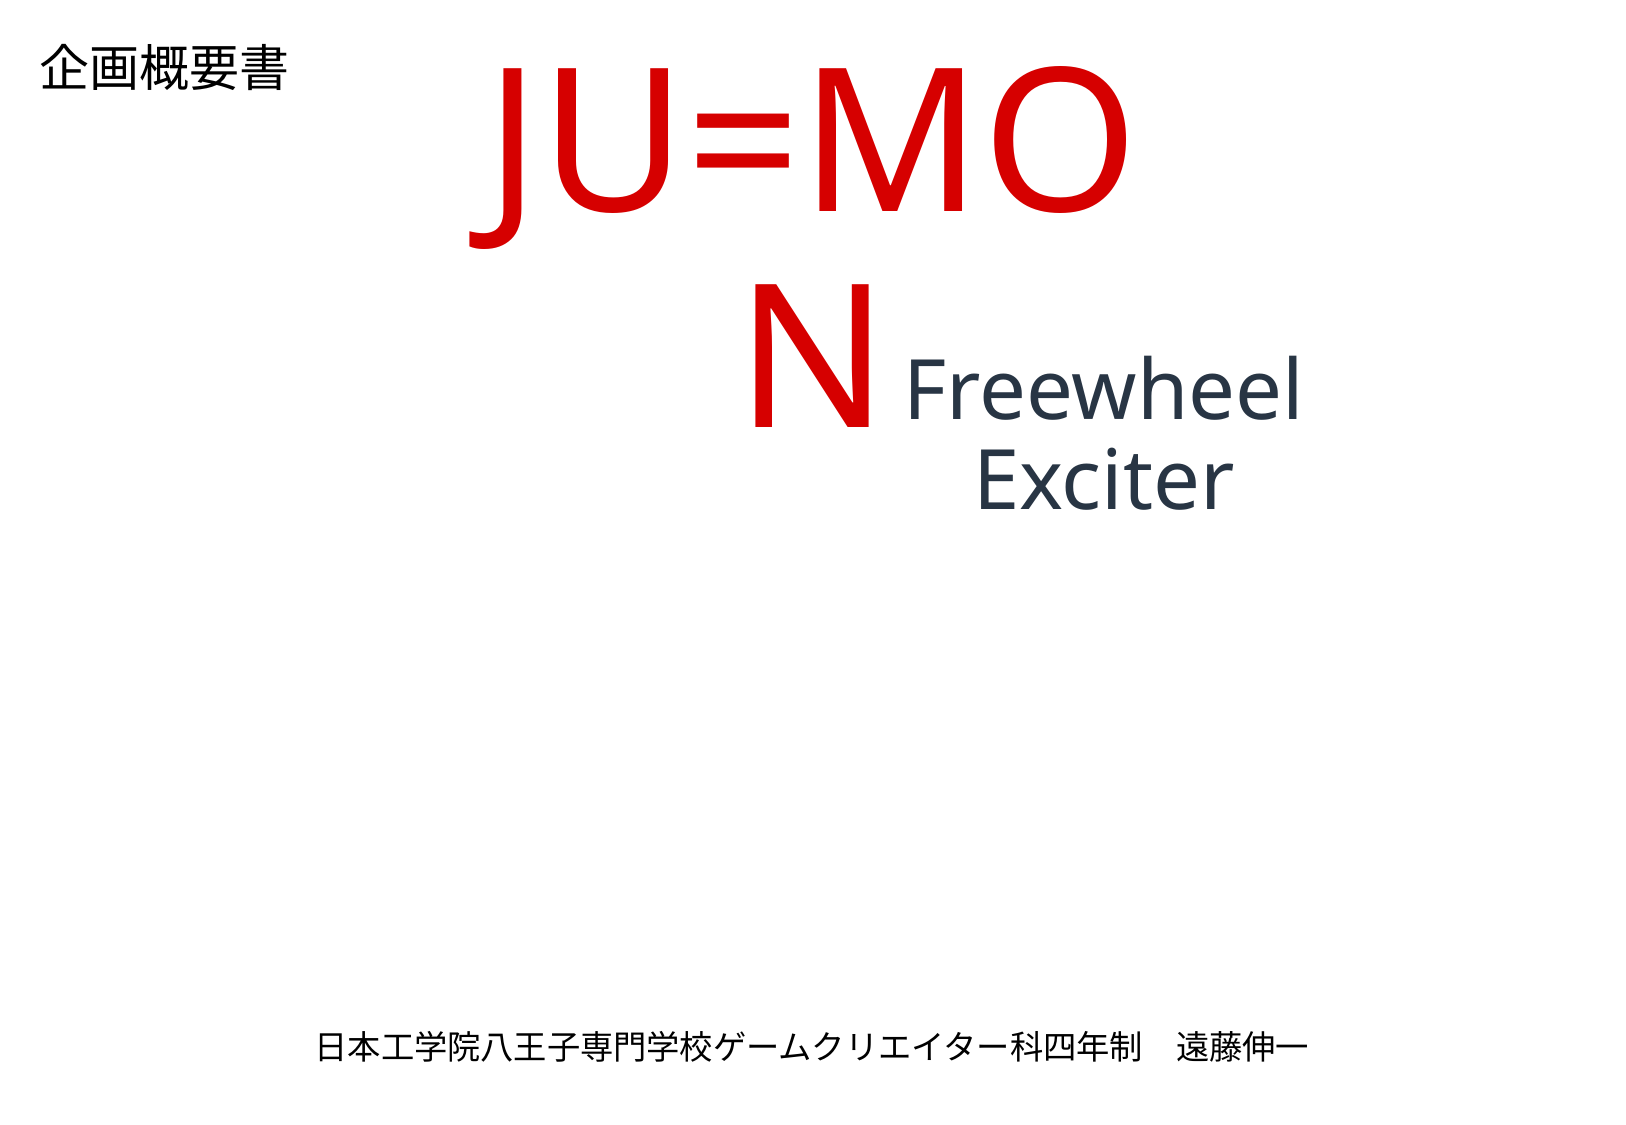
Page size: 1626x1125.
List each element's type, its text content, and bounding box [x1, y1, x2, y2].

text_box 日本工学院八王子専門学校ゲームクリエイター科四年制 遠藤伸一 [276, 1012, 1348, 1087]
text_box 企画概要書 [26, 29, 303, 112]
text_box Freewheel Exciter [784, 354, 1424, 520]
title JU=MON [450, 126, 1175, 383]
